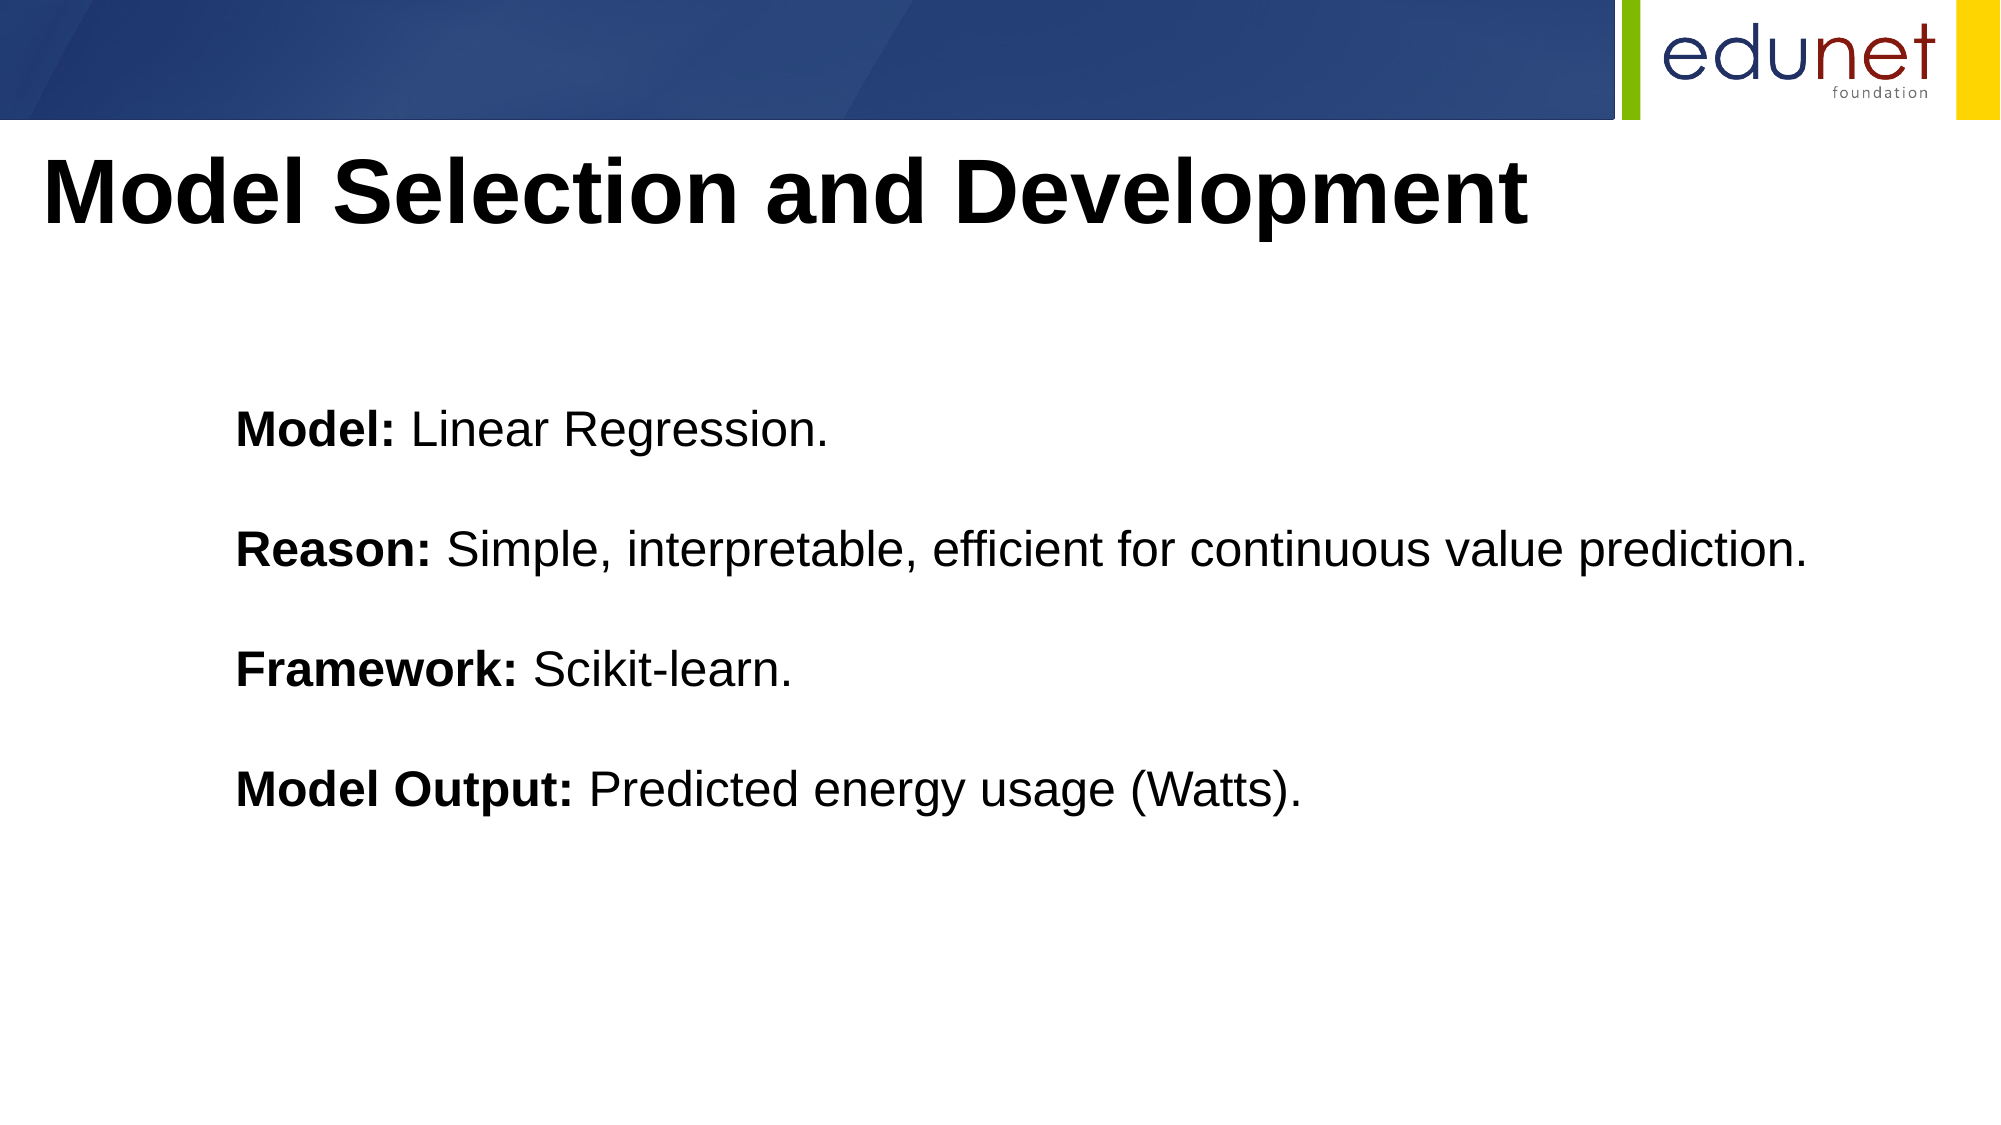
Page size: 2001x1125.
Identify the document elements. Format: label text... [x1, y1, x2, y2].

picture [1652, 12, 1948, 77]
text_box [0, 77, 2000, 153]
text_box Model: Linear Regression. Reason: Simple, interpretable, efficient for continuous value prediction. Framework: Scikit-learn. Model Output: Predicted energy usage (Watts). [220, 388, 1825, 869]
text_box Model Selection and Development [27, 153, 1546, 250]
